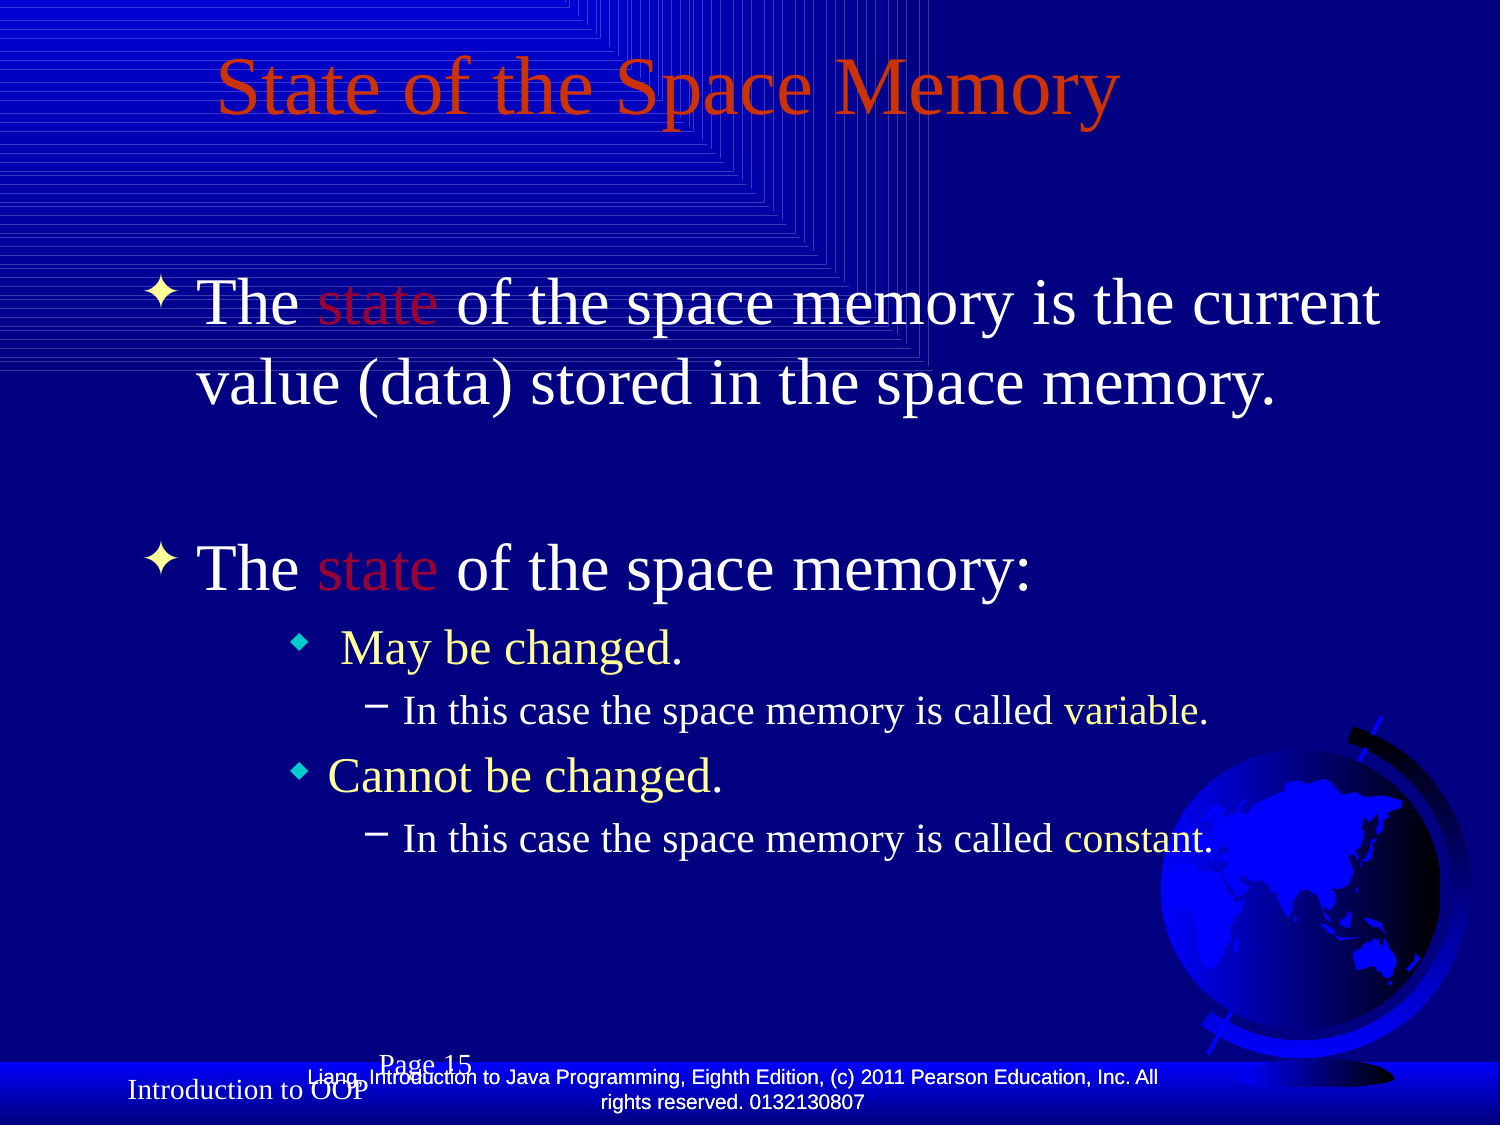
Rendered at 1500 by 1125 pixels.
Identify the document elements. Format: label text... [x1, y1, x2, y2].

slide_number Introduction to OOP [112, 1050, 425, 1125]
title State of the Space Memory [24, 24, 1313, 138]
list The state of the space memory is the current value (data) stored in the space memory. The state of the space memory: May be changed. In this case the space memory is called variable. Cannot be changed. In this case the space memory is called constant. [125, 249, 1500, 1000]
slide_number Page 15 [174, 1025, 488, 1100]
